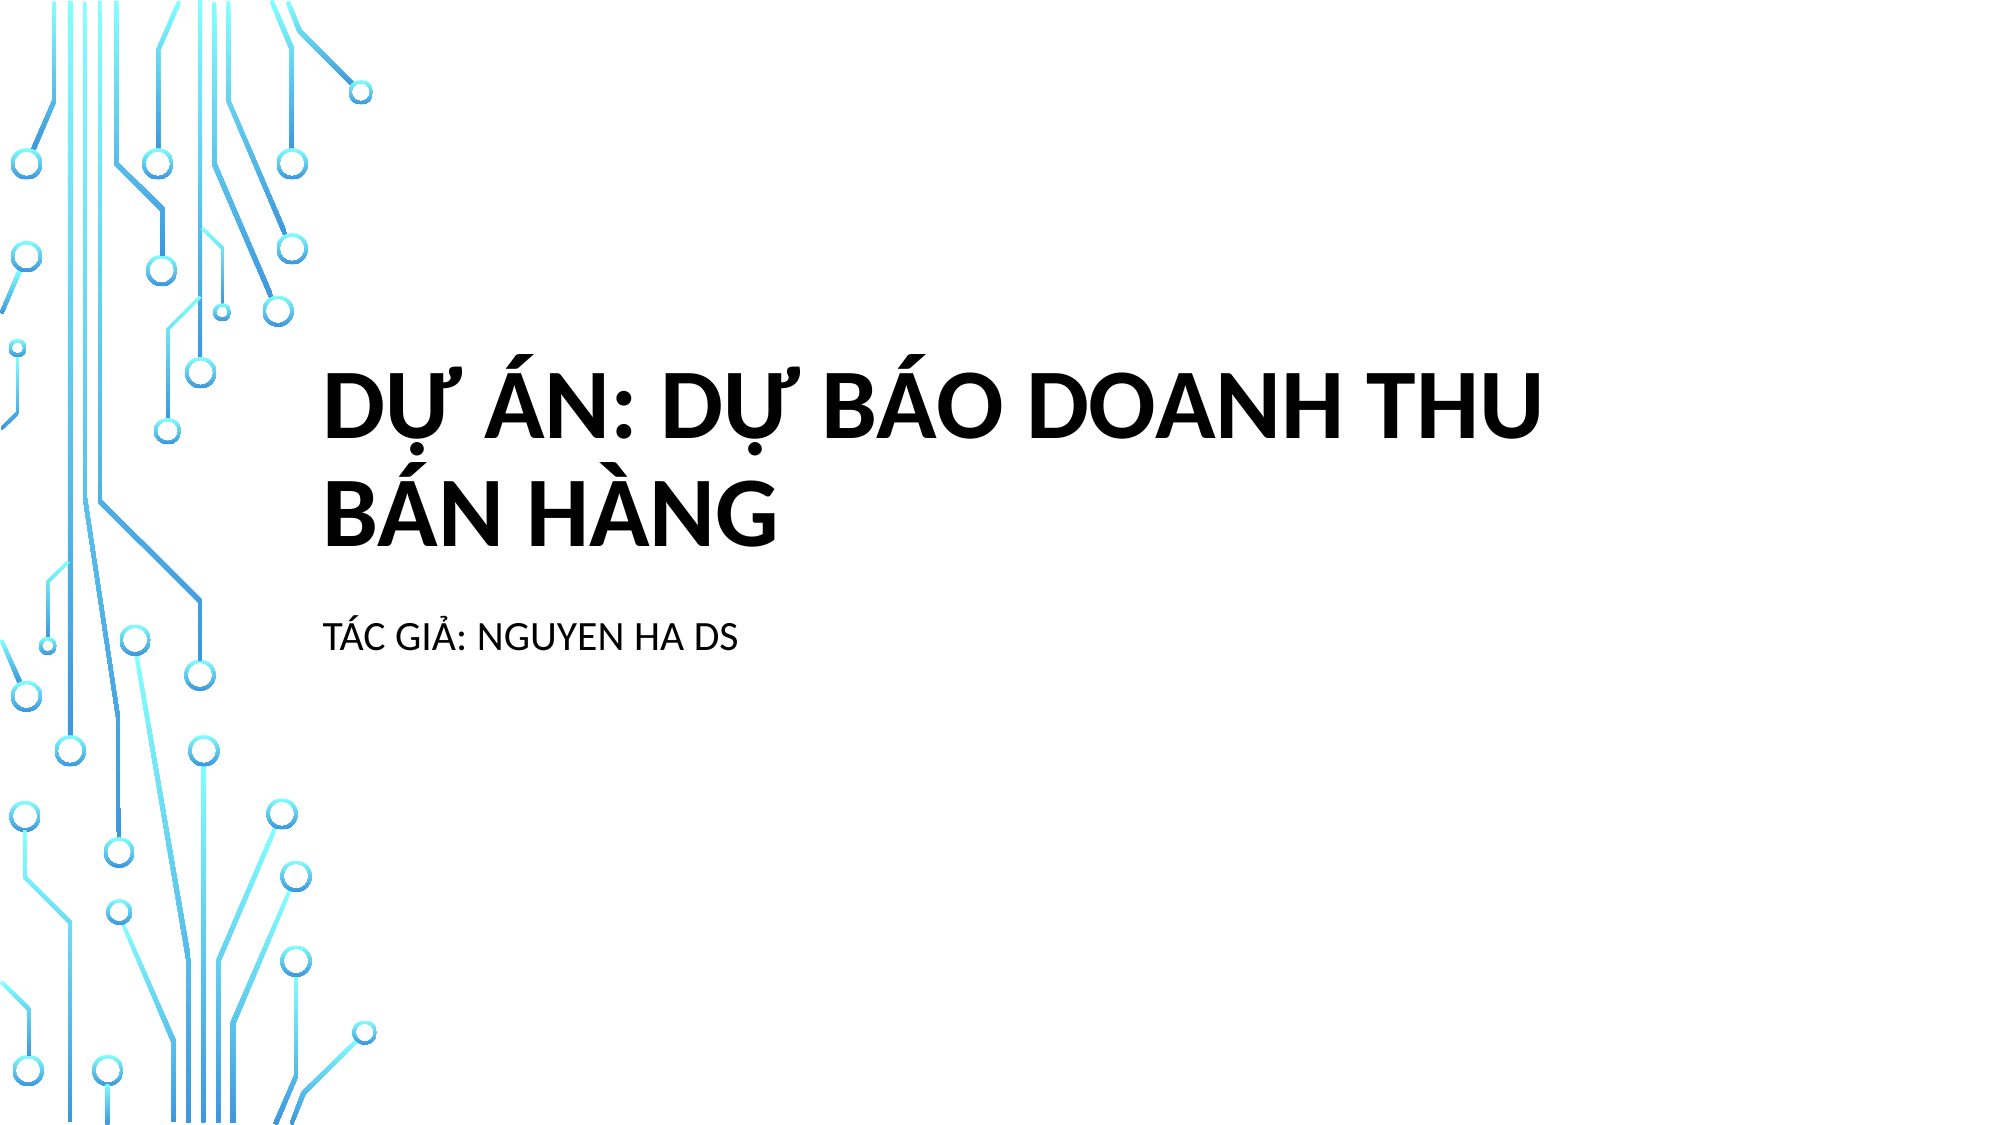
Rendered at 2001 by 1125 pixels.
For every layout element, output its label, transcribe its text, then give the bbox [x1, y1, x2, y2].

title Dự án: Dự báo doanh thu bán hàng [307, 184, 1750, 576]
subtitle Tác Giả: Nguyen ha DS [307, 590, 1750, 863]
